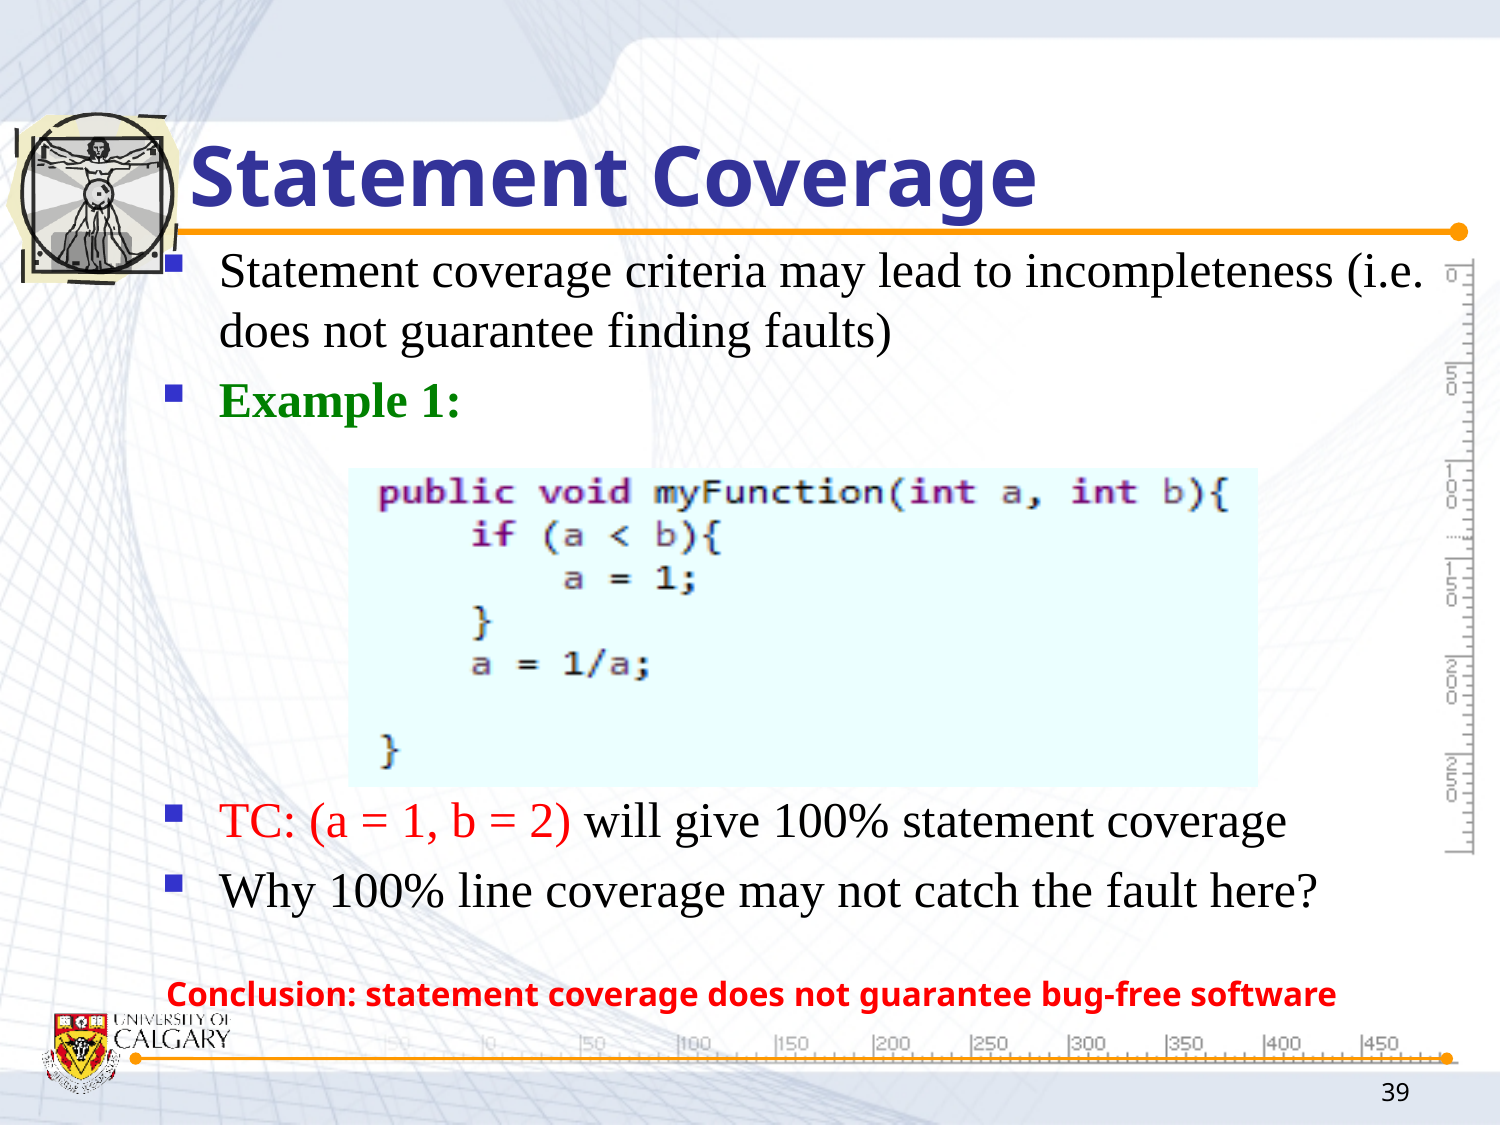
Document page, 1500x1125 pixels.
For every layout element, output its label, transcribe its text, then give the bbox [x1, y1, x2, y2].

list Statement coverage criteria may lead to incompleteness (i.e. does not guarantee finding faults) Example 1: TC: (a = 1, b = 2) will give 100% statement coverage Why 100% line coverage may not catch the fault here? [147, 229, 1460, 1061]
picture [0, 0, 1500, 1125]
title Statement Coverage [174, 42, 1468, 231]
text_box Conclusion: statement coverage does not guarantee bug-free software [151, 965, 1428, 1021]
slide_number 39 [1112, 1051, 1426, 1118]
